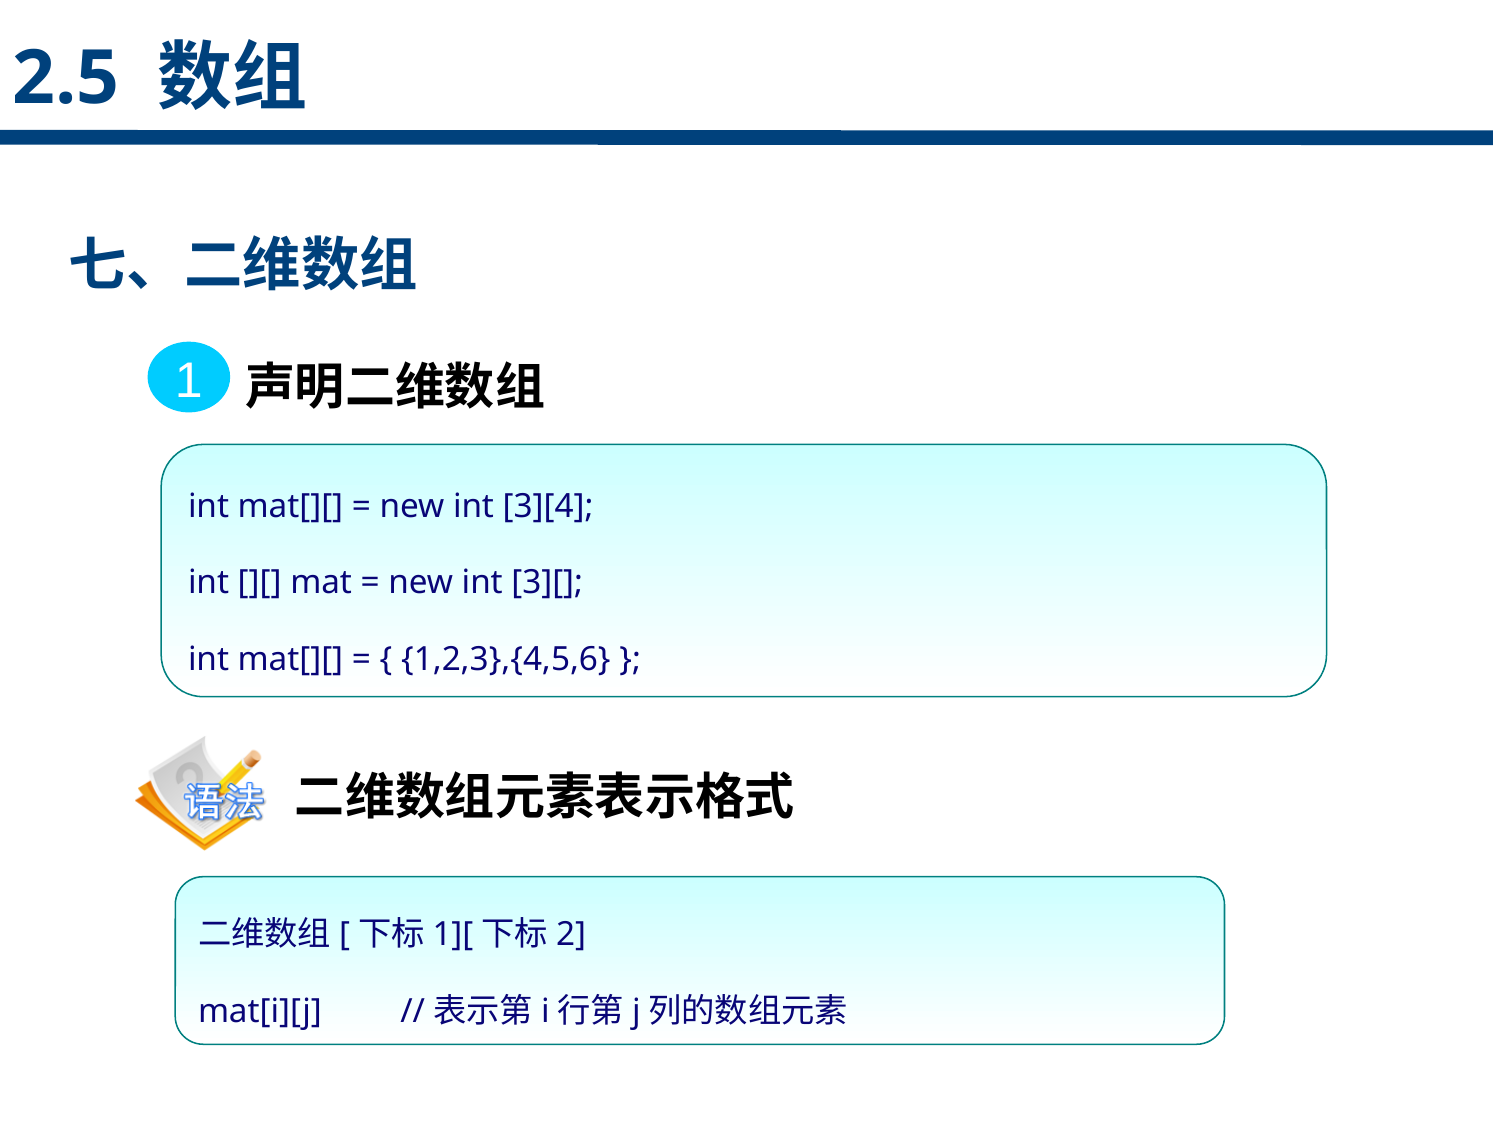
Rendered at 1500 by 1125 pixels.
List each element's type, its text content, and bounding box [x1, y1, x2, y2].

text_box 二维数组元素表示格式 [318, 757, 810, 832]
text_box 七、二维数组 [53, 184, 1465, 1059]
text_box 声明二维数组 [230, 326, 1365, 422]
text_box 1 [147, 341, 231, 413]
text_box 2.5 数组 [0, 21, 322, 127]
text_box 二维数组[下标1][下标2] mat[i][j] //表示第i行第j列的数组元素 [175, 876, 1225, 1045]
text_box int mat[][] = new int [3][4]; int [][] mat = new int [3][]; int mat[][] = { {1,2,3},{4,5,6} }; [161, 444, 1327, 697]
picture [135, 715, 314, 877]
